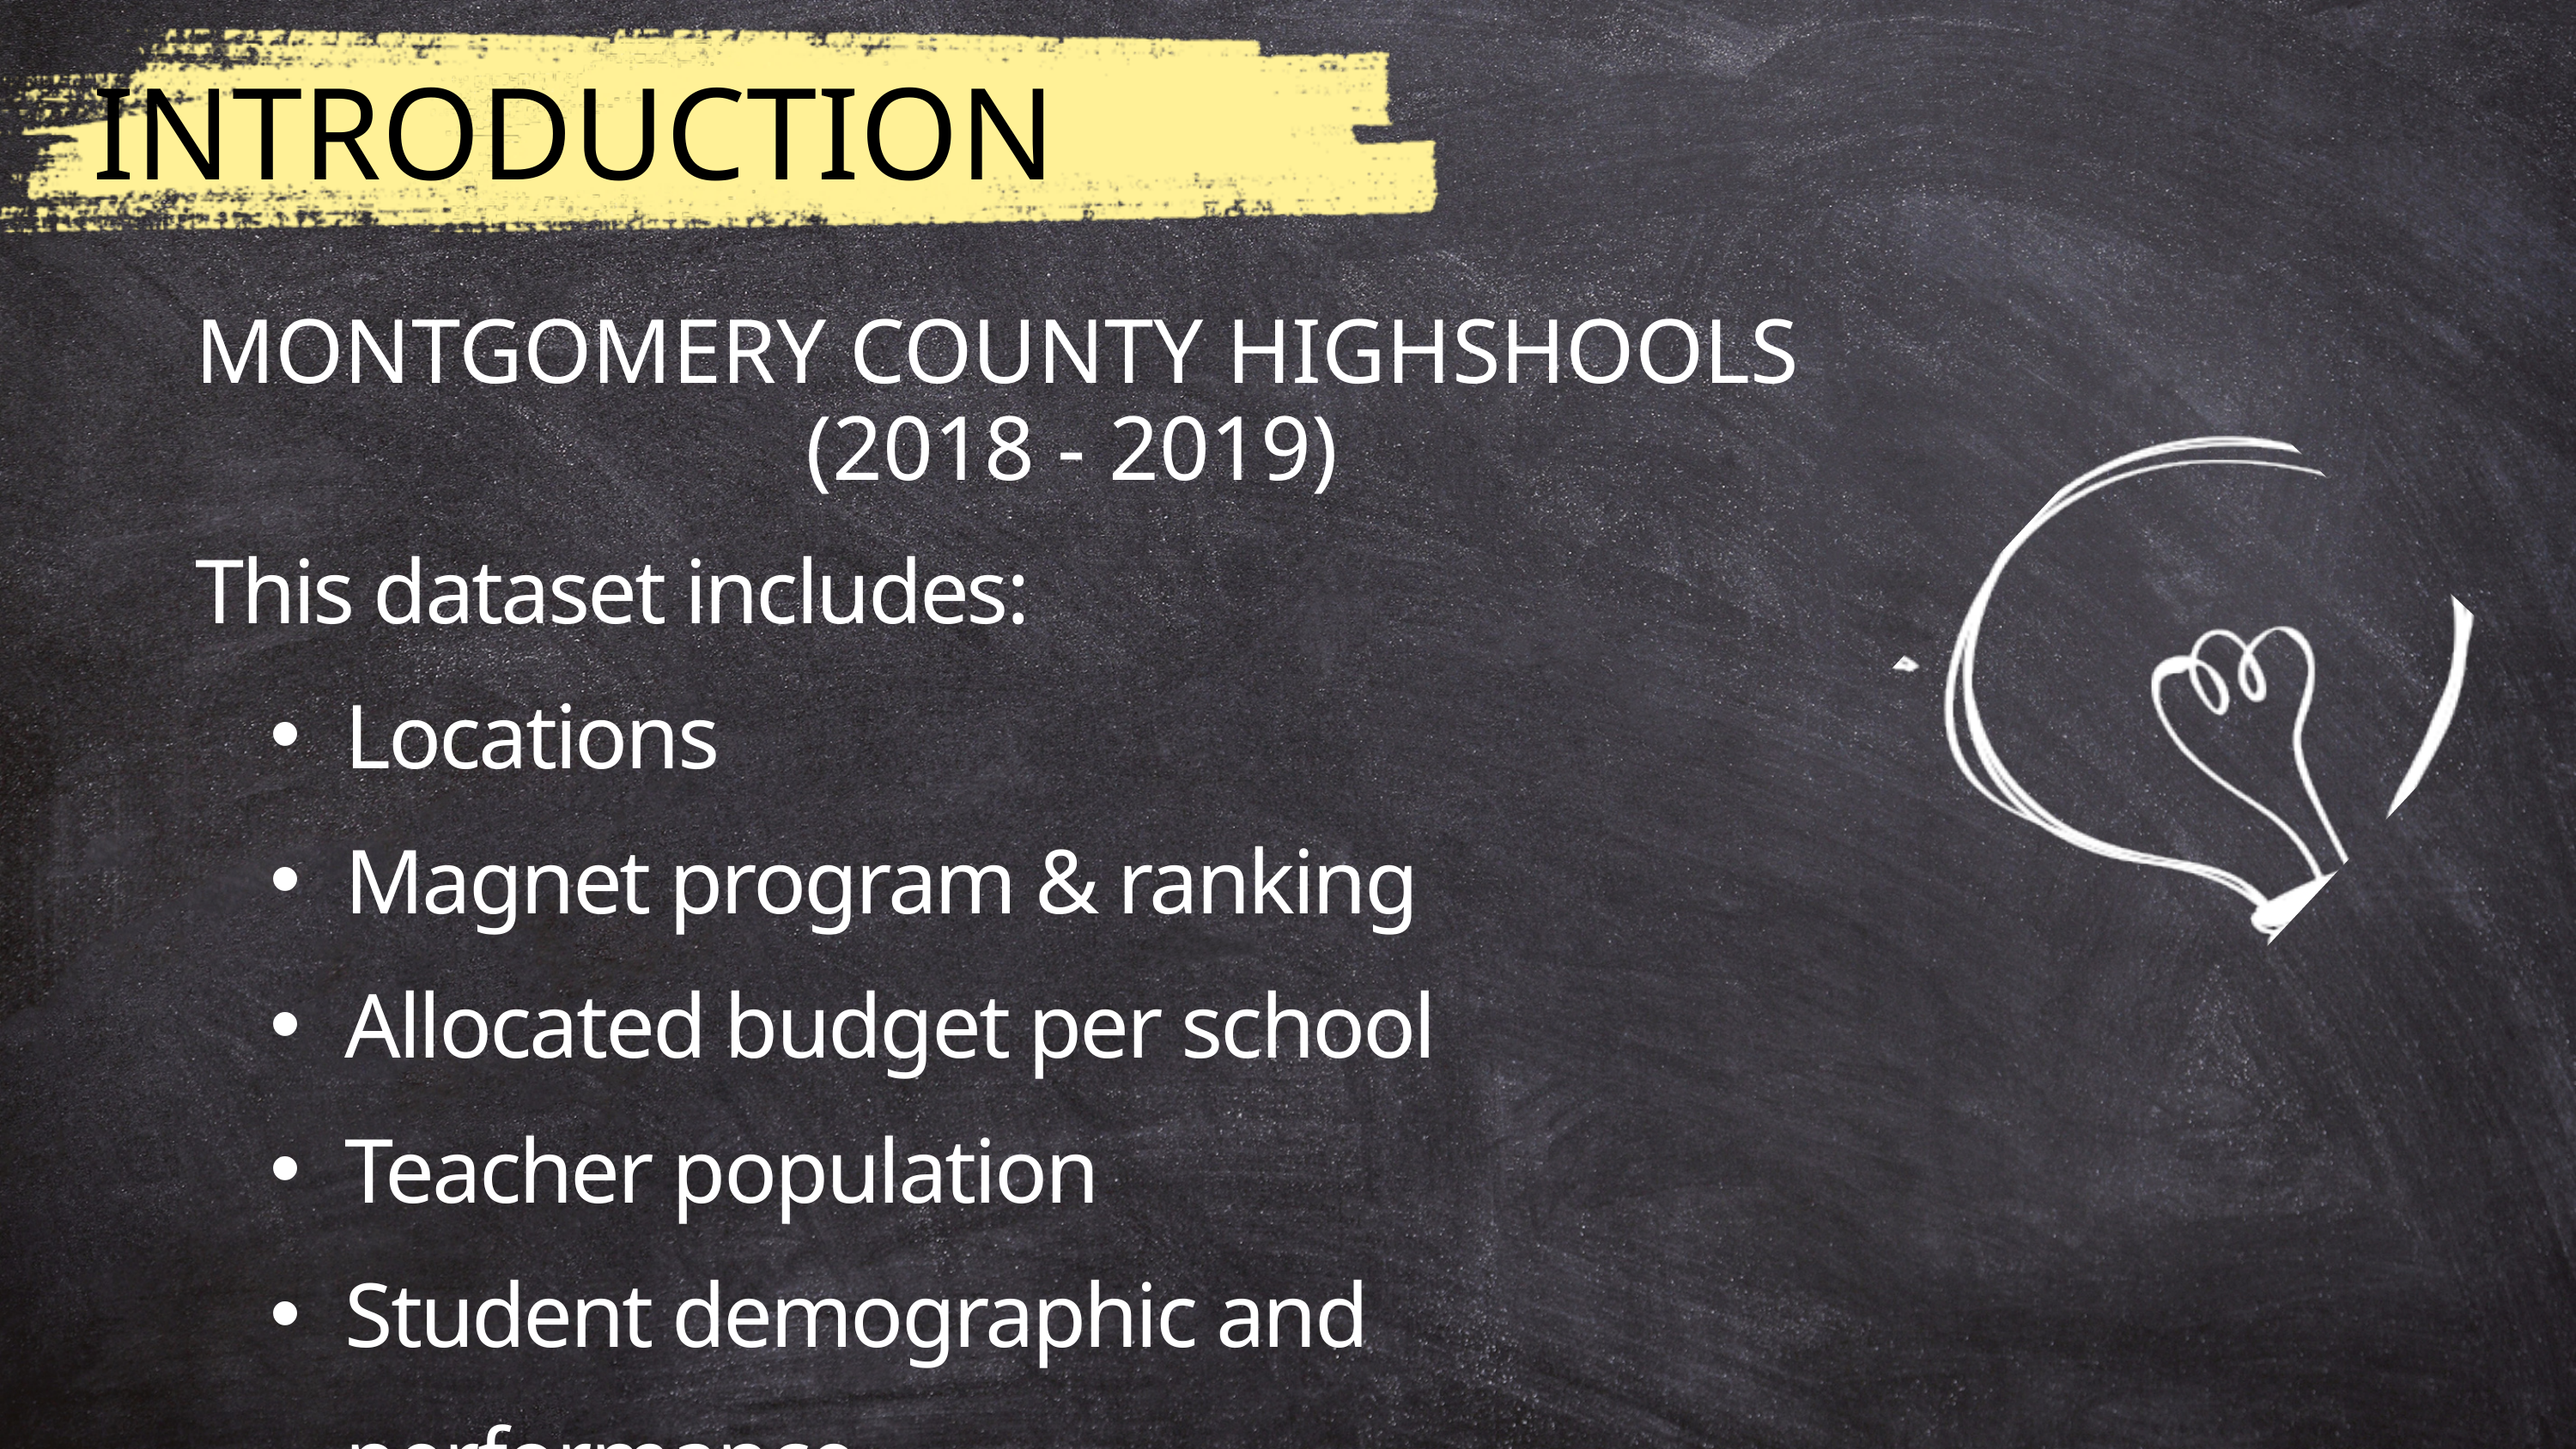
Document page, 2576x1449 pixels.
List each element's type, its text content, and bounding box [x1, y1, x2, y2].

text_box [410, 205, 1441, 235]
text_box MONTGOMERY COUNTY HIGHSHOOLS (2018 - 2019) [195, 303, 1949, 499]
text_box [1833, 349, 2530, 1048]
text_box [0, 28, 410, 235]
text_box [0, 0, 2576, 1449]
text_box [410, 28, 1441, 65]
text_box INTRODUCTION [92, 65, 1981, 205]
text_box This dataset includes: Locations Magnet program & ranking Allocated budget per school Teacher population Student demographic and performance [195, 496, 1885, 1449]
